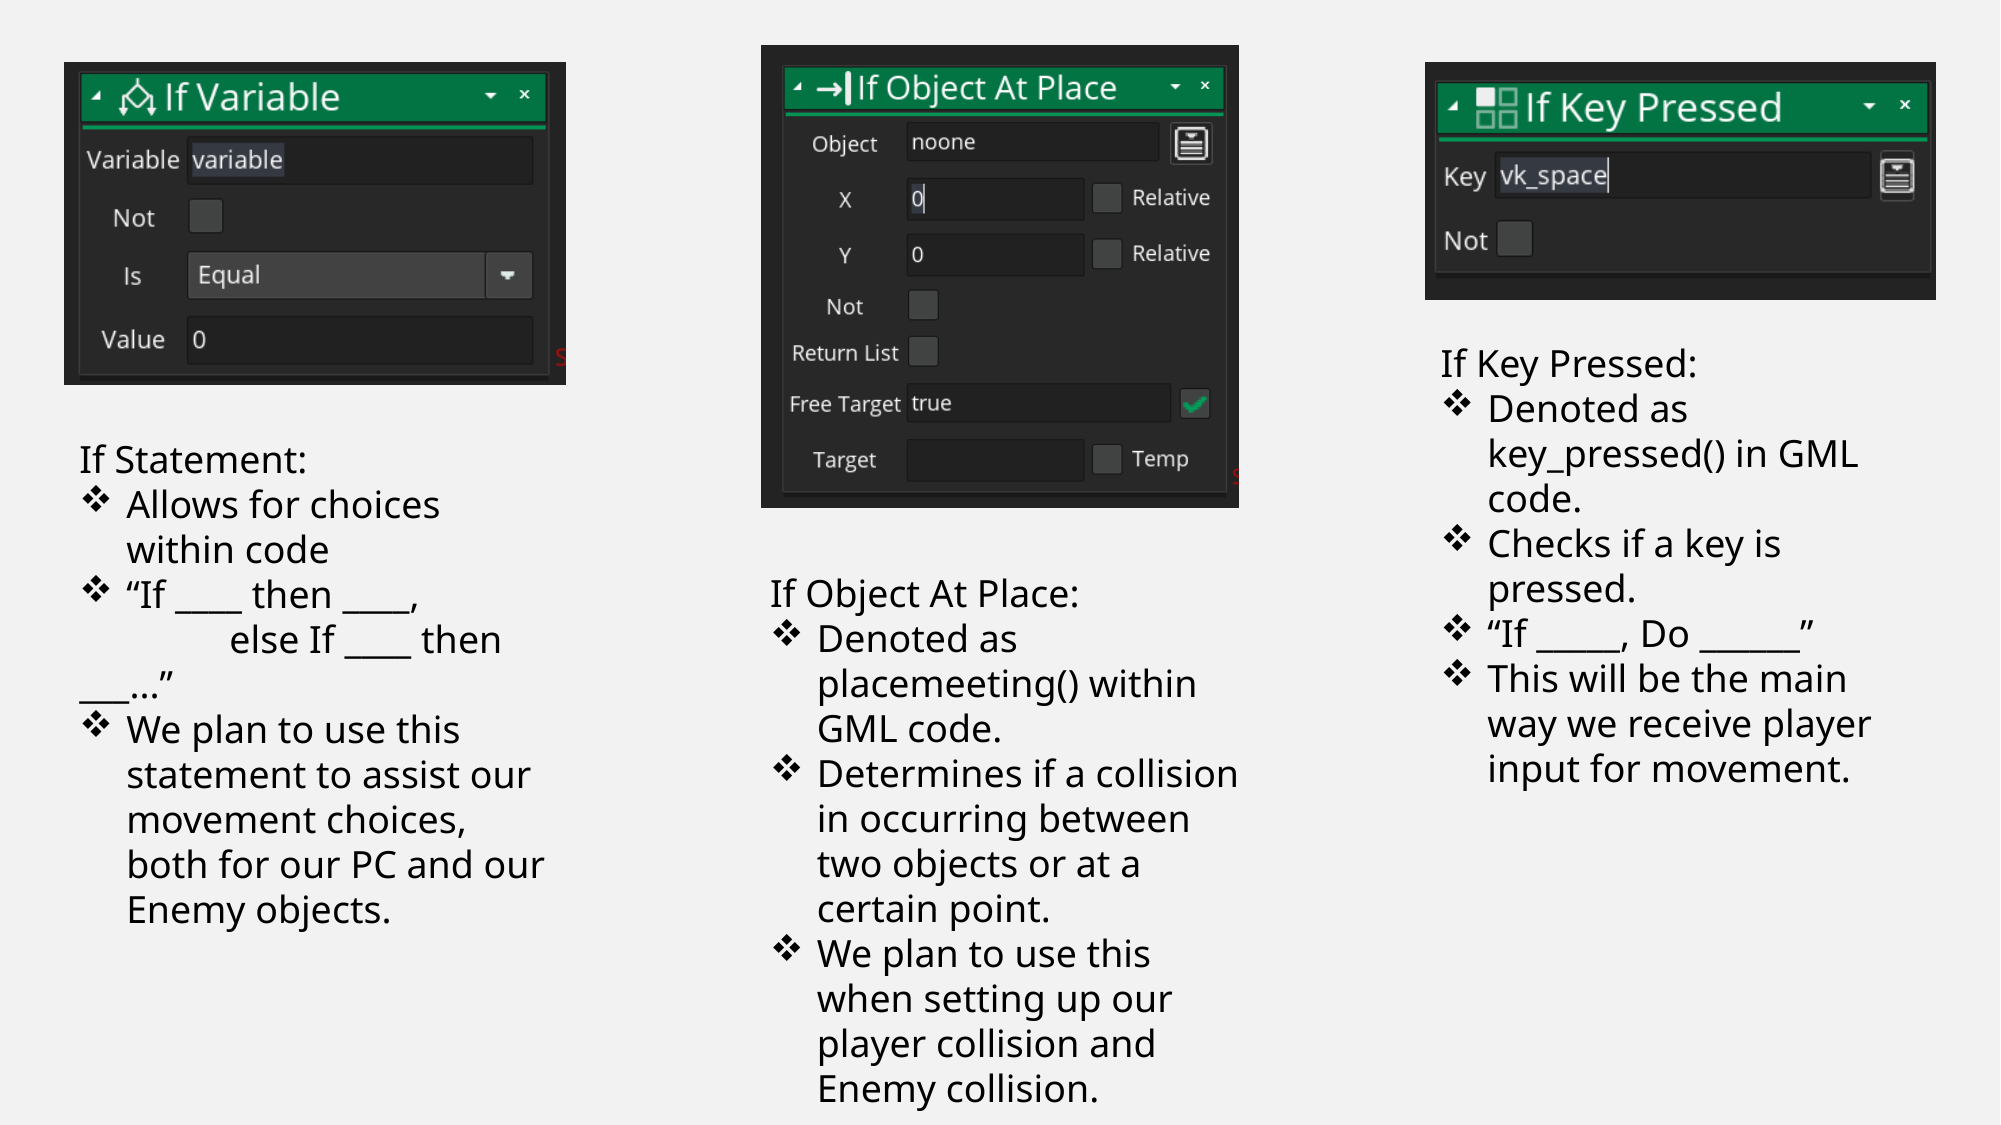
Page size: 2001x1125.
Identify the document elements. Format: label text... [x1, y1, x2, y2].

picture [1425, 62, 1936, 301]
text_box If Object At Place: Denoted as placemeeting() within GML code. Determines if a collision in occurring between two objects or at a certain point. We plan to use this when setting up our player collision and Enemy collision. [755, 562, 1256, 1118]
text_box If Statement: Allows for choices within code “If ____ then ____, else If ____ then ___...” We plan to use this statement to assist our movement choices, both for our PC and our Enemy objects. [64, 429, 566, 984]
text_box If Key Pressed: Denoted as key_pressed() in GML code. Checks if a key is pressed. “If _____, Do ______” This will be the main way we receive player input for movement. [1425, 332, 1927, 888]
picture [761, 45, 1239, 508]
picture [64, 62, 566, 385]
